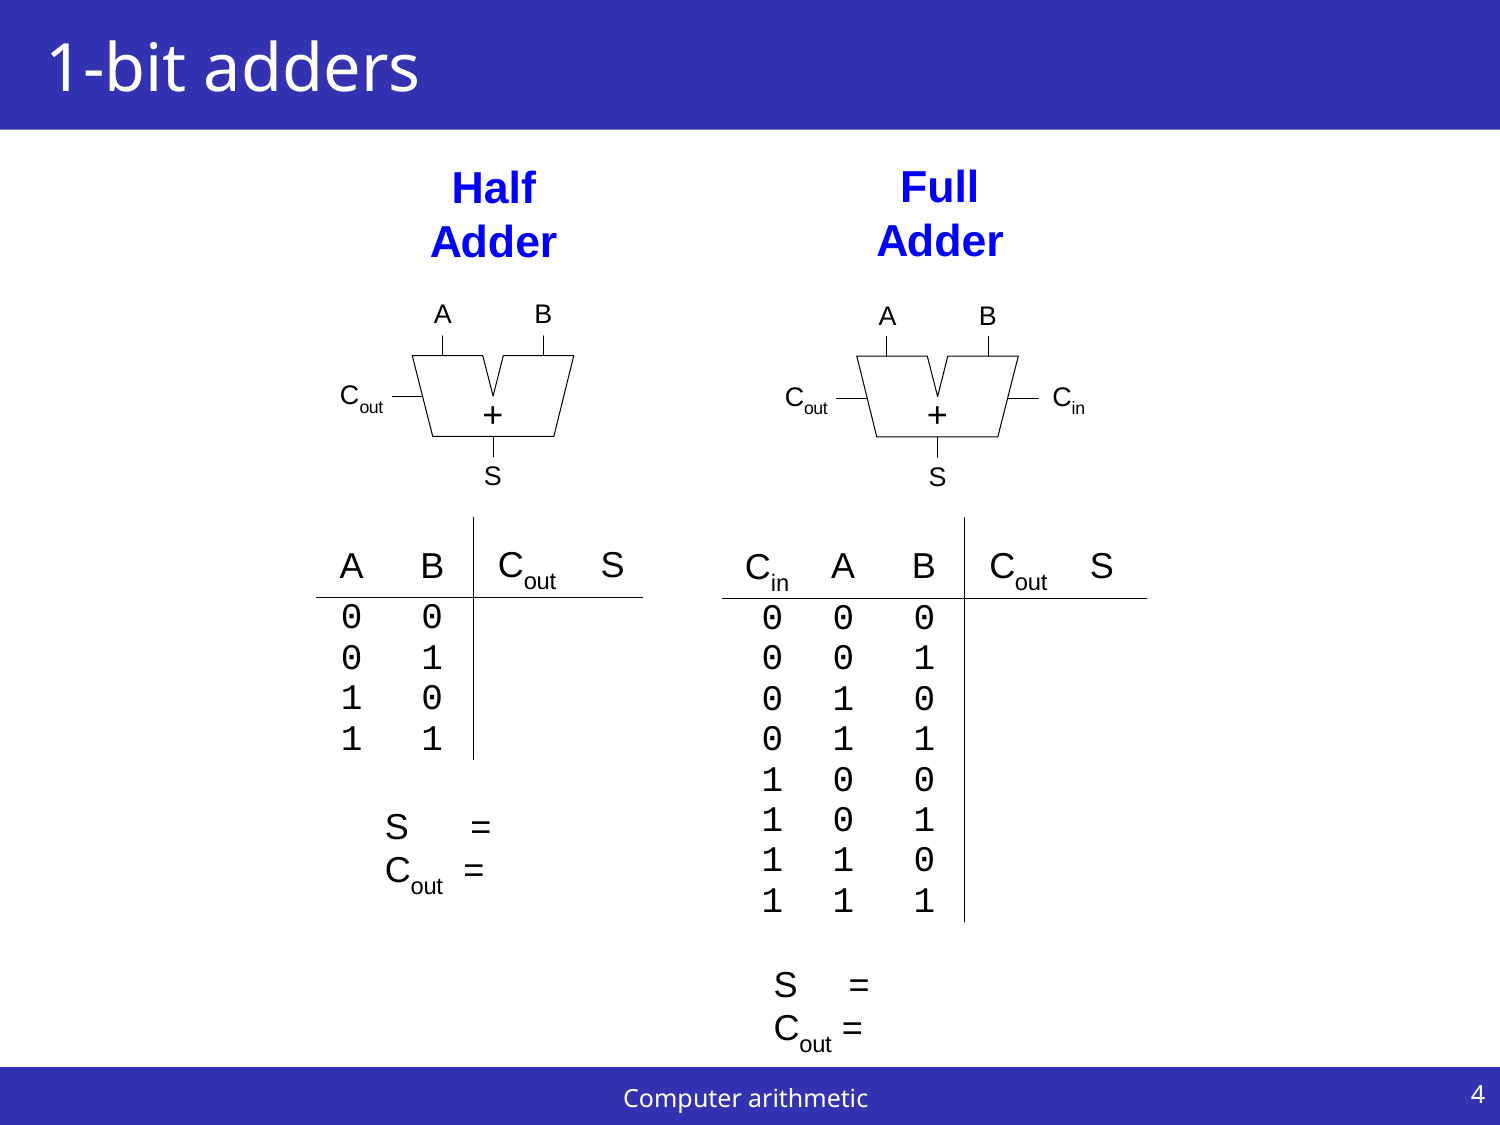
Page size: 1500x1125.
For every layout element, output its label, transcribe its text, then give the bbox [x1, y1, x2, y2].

slide_number 4 [1325, 1067, 1500, 1125]
title 1-bit adders [0, 0, 1500, 130]
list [305, 127, 1194, 1070]
